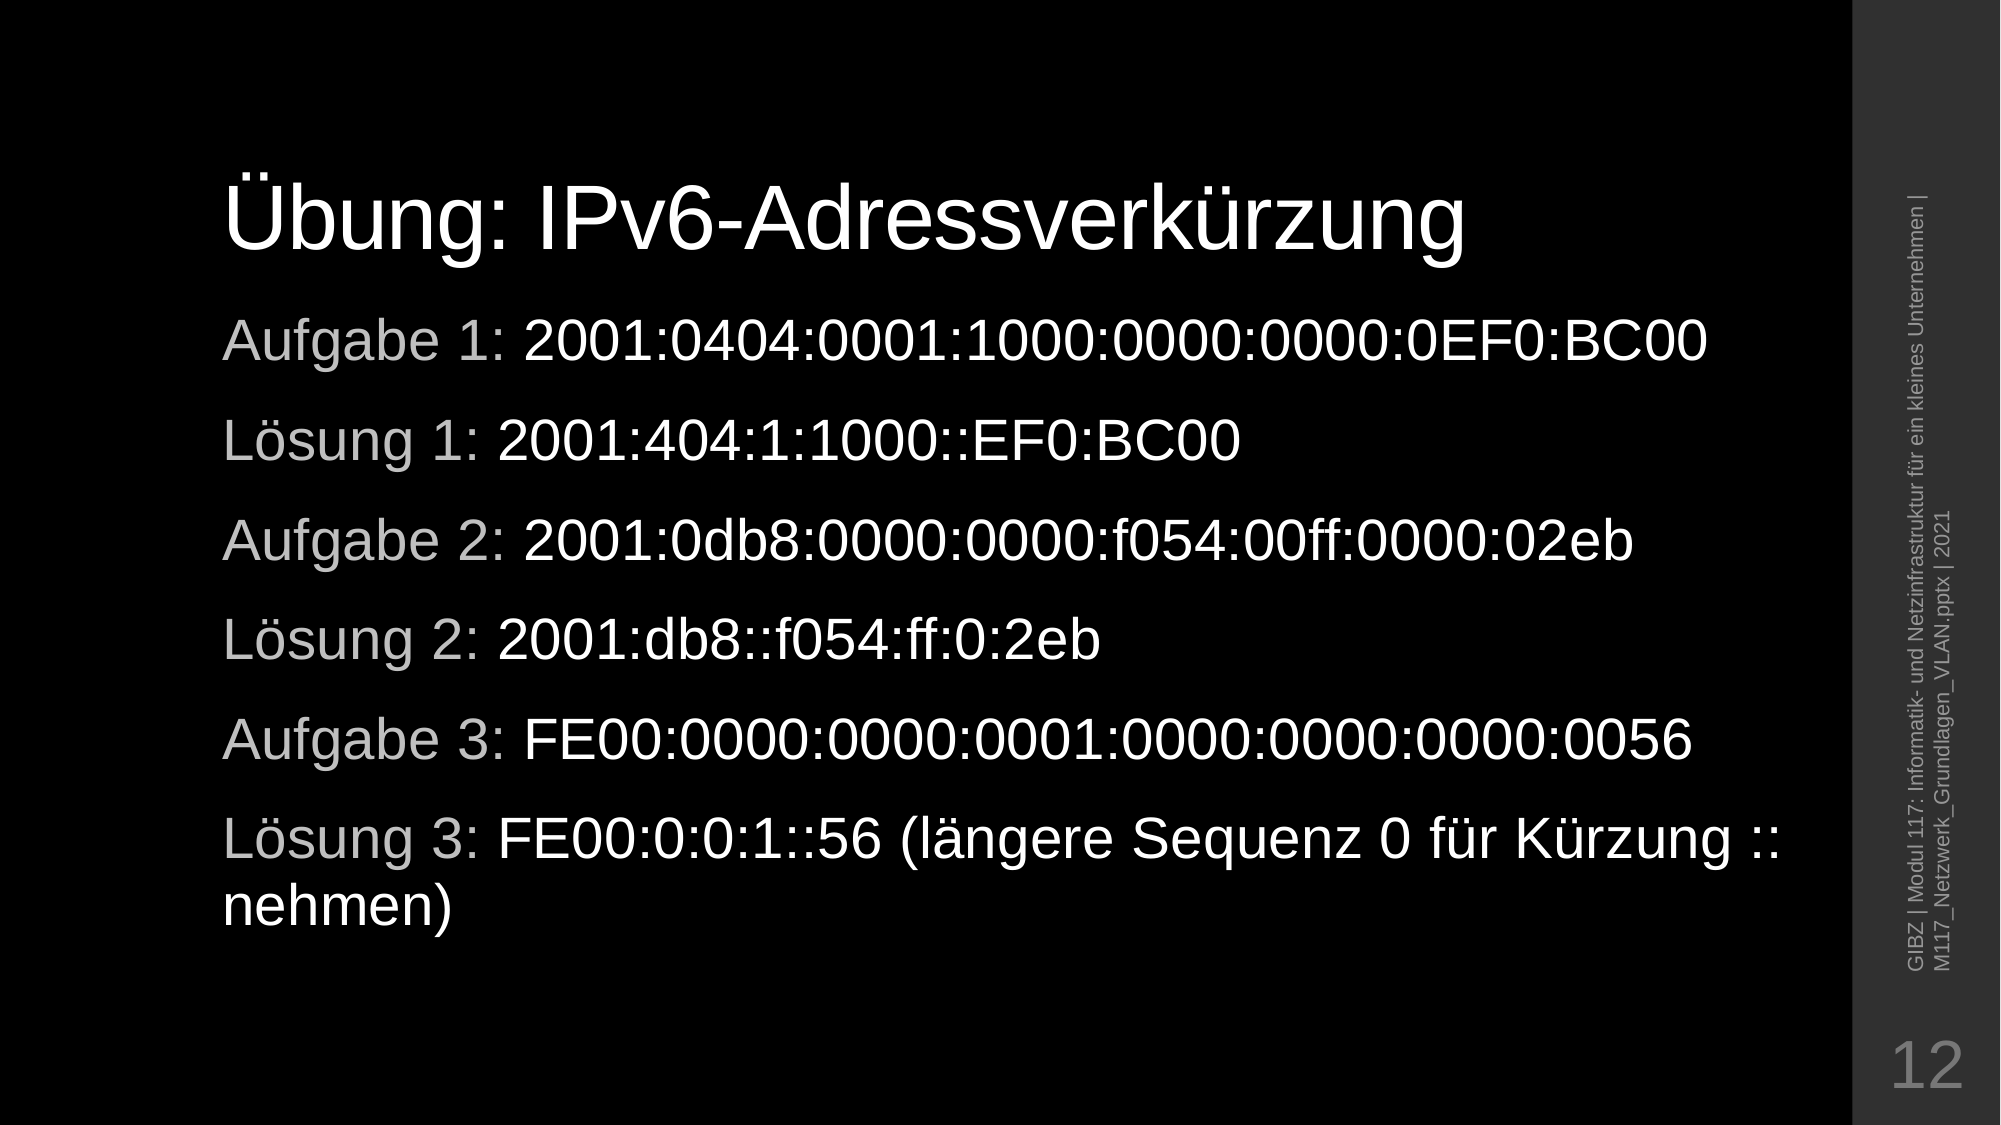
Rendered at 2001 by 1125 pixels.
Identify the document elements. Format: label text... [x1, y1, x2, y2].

slide_number 12 [1852, 1012, 2000, 1110]
list Aufgabe 1: 2001:0404:0001:1000:0000:0000:0EF0:BC00 Lösung 1: 2001:404:1:1000::EF0:BC00 Aufgabe 2: 2001:0db8:0000:0000:f054:00ff:0000:02eb Lösung 2: 2001:db8::f054:ff:0:2eb Aufgabe 3: FE00:0000:0000:0001:0000:0000:0000:0056 Lösung 3: FE00:0:0:1::56 (längere Sequenz 0 für Kürzung :: nehmen) [206, 299, 1828, 1014]
title Übung: IPv6-Adressverkürzung [206, 60, 1797, 278]
footer GIBZ | Modul 117: Informatik- und Netzinfrastruktur für ein kleines Unternehmen | M117_Netzwerk_Grundlagen_VLAN.pptx | 2021 [1897, 87, 1958, 988]
